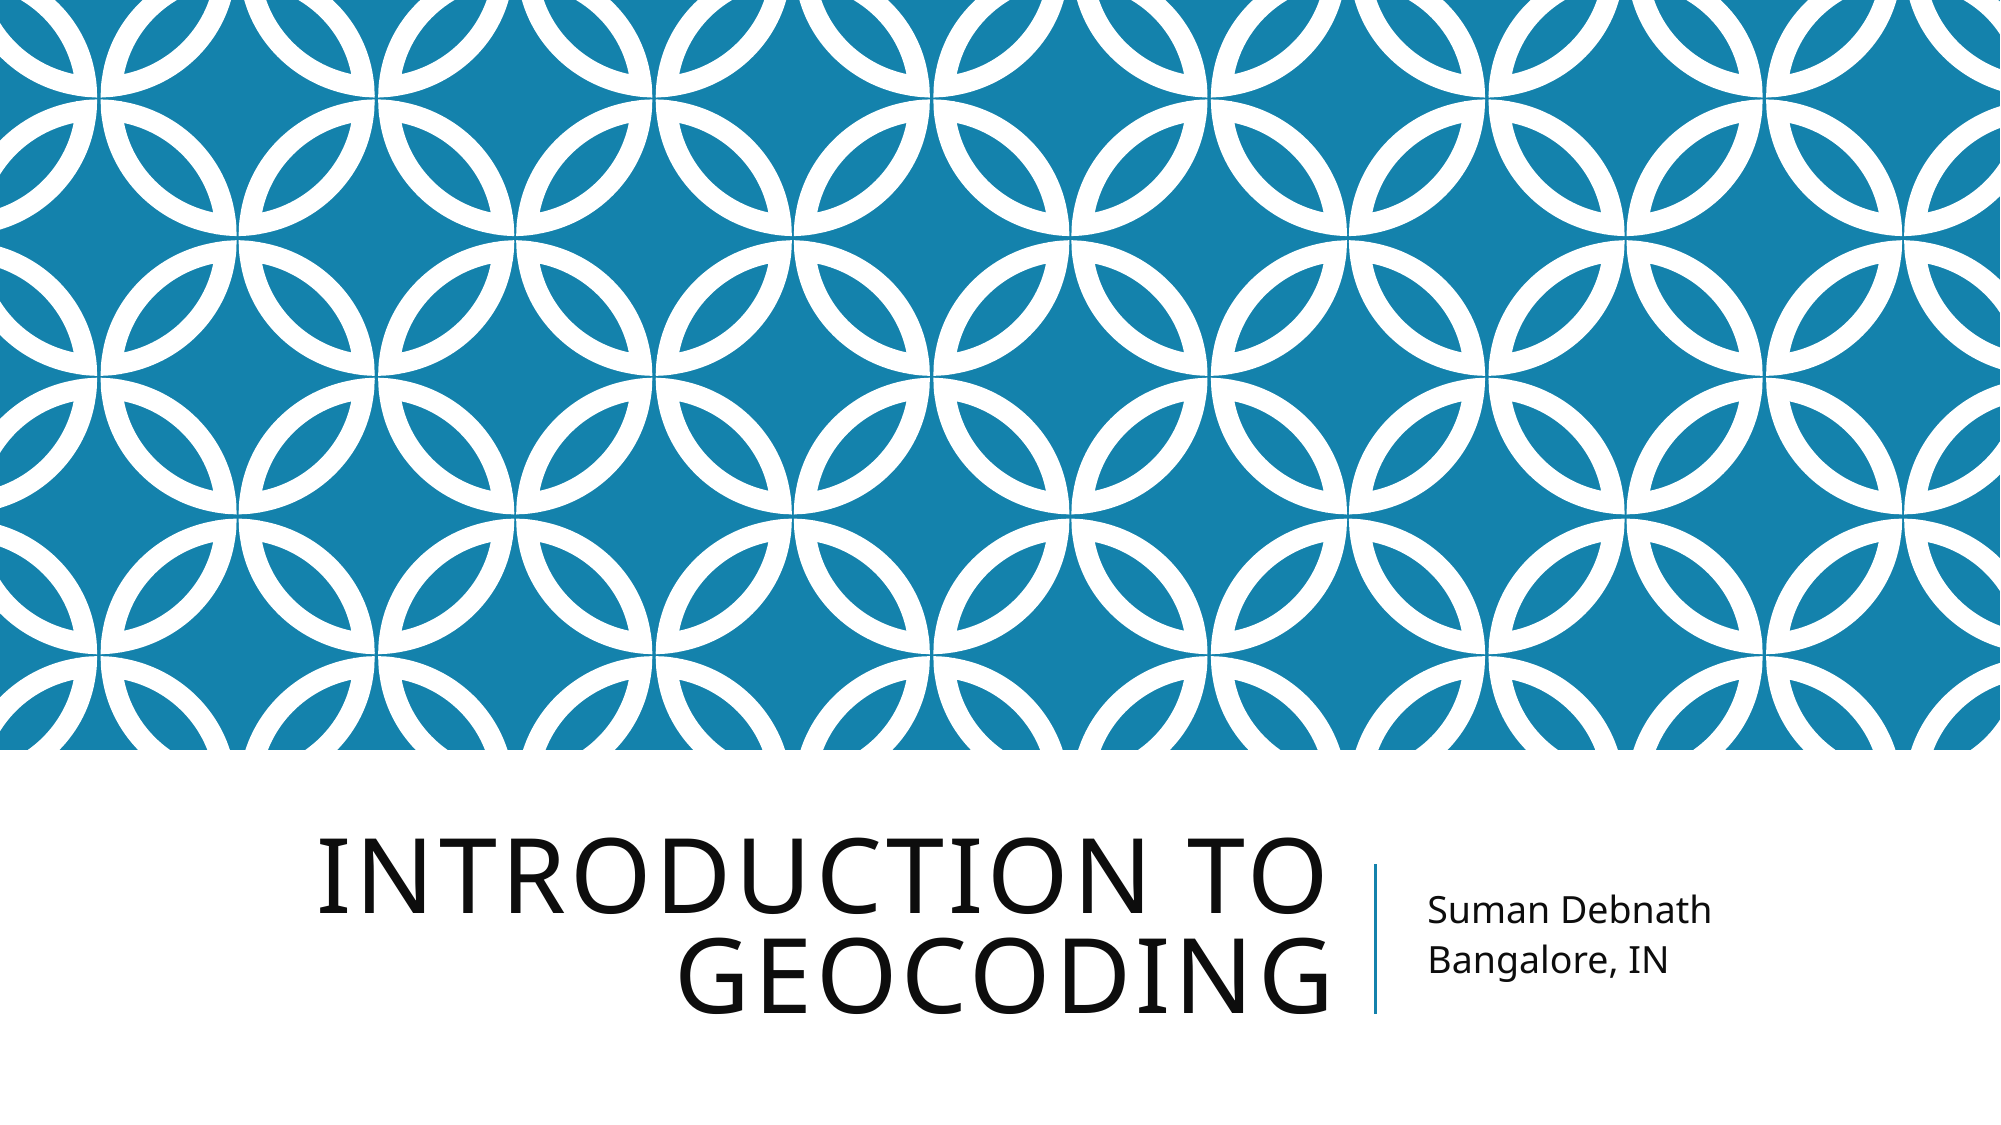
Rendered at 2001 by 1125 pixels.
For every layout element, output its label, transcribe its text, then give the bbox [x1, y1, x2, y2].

title Introduction to geocoding [75, 813, 1350, 1054]
subtitle Suman Debnath Bangalore, IN [1412, 813, 1938, 1054]
